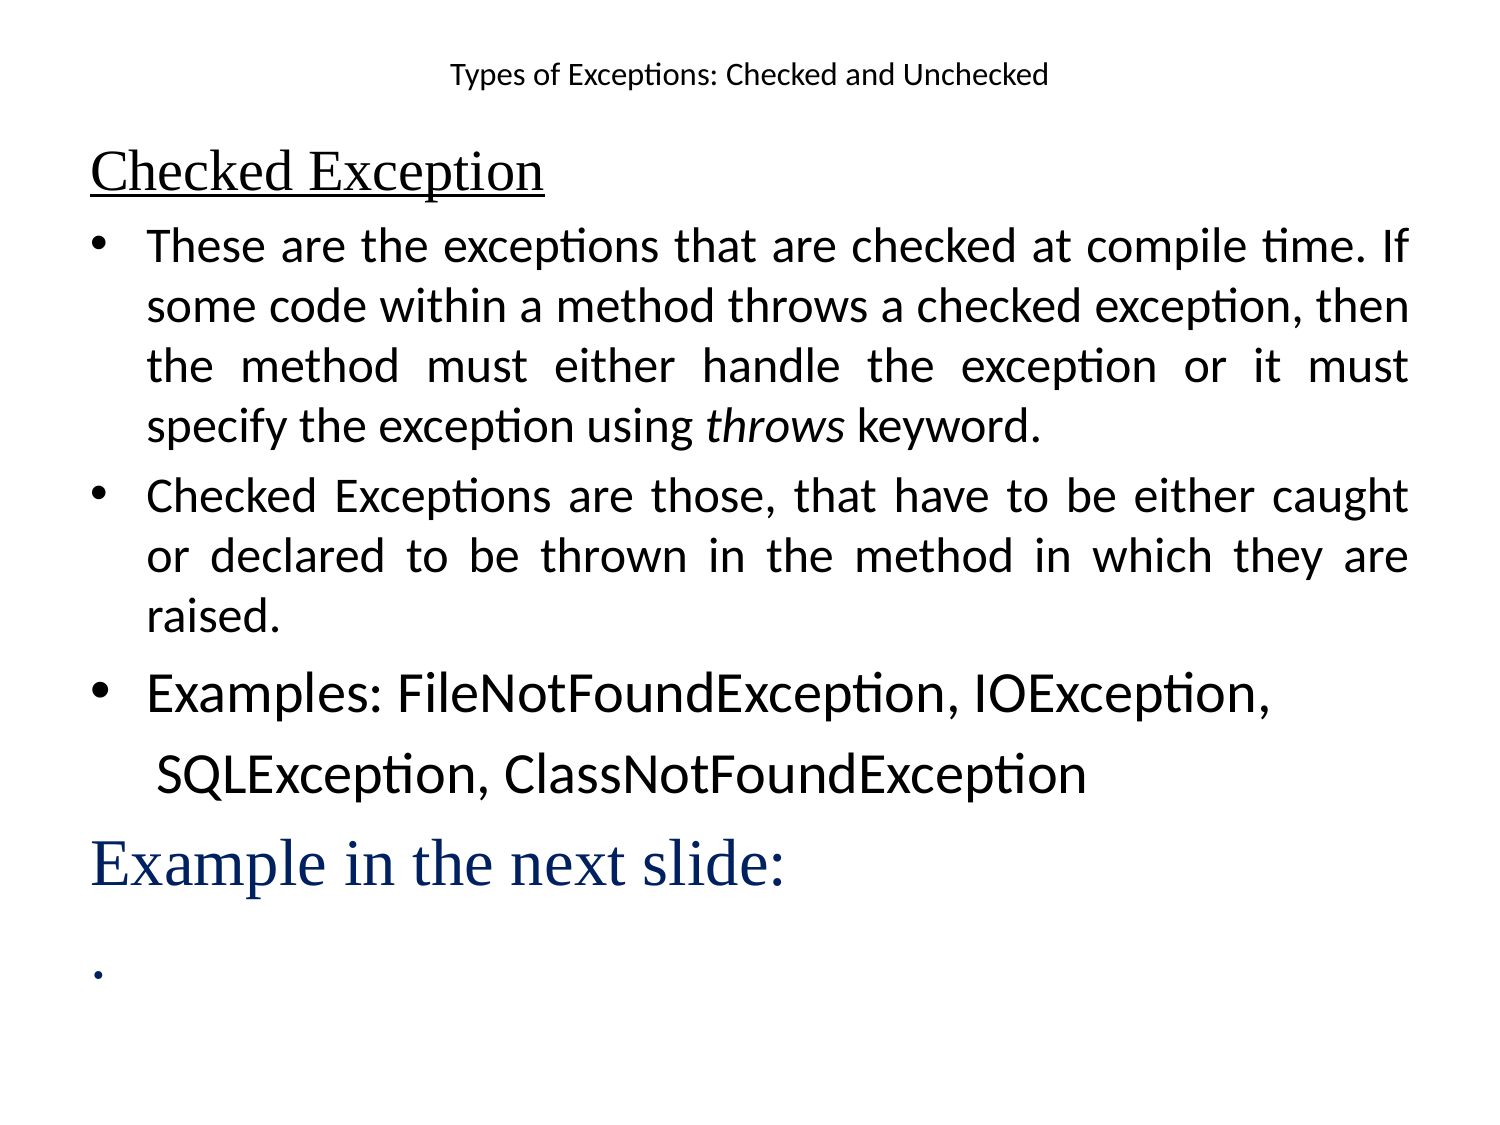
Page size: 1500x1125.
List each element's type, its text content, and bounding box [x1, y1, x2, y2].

list Checked Exception These are the exceptions that are checked at compile time. If some code within a method throws a checked exception, then the method must either handle the exception or it must specify the exception using throws keyword. Checked Exceptions are those, that have to be either caught or declared to be thrown in the method in which they are raised. Examples: FileNotFoundException, IOException, SQLException, ClassNotFoundException Example in the next slide: . [75, 125, 1425, 1005]
title Types of Exceptions: Checked and Unchecked [75, 45, 1425, 100]
